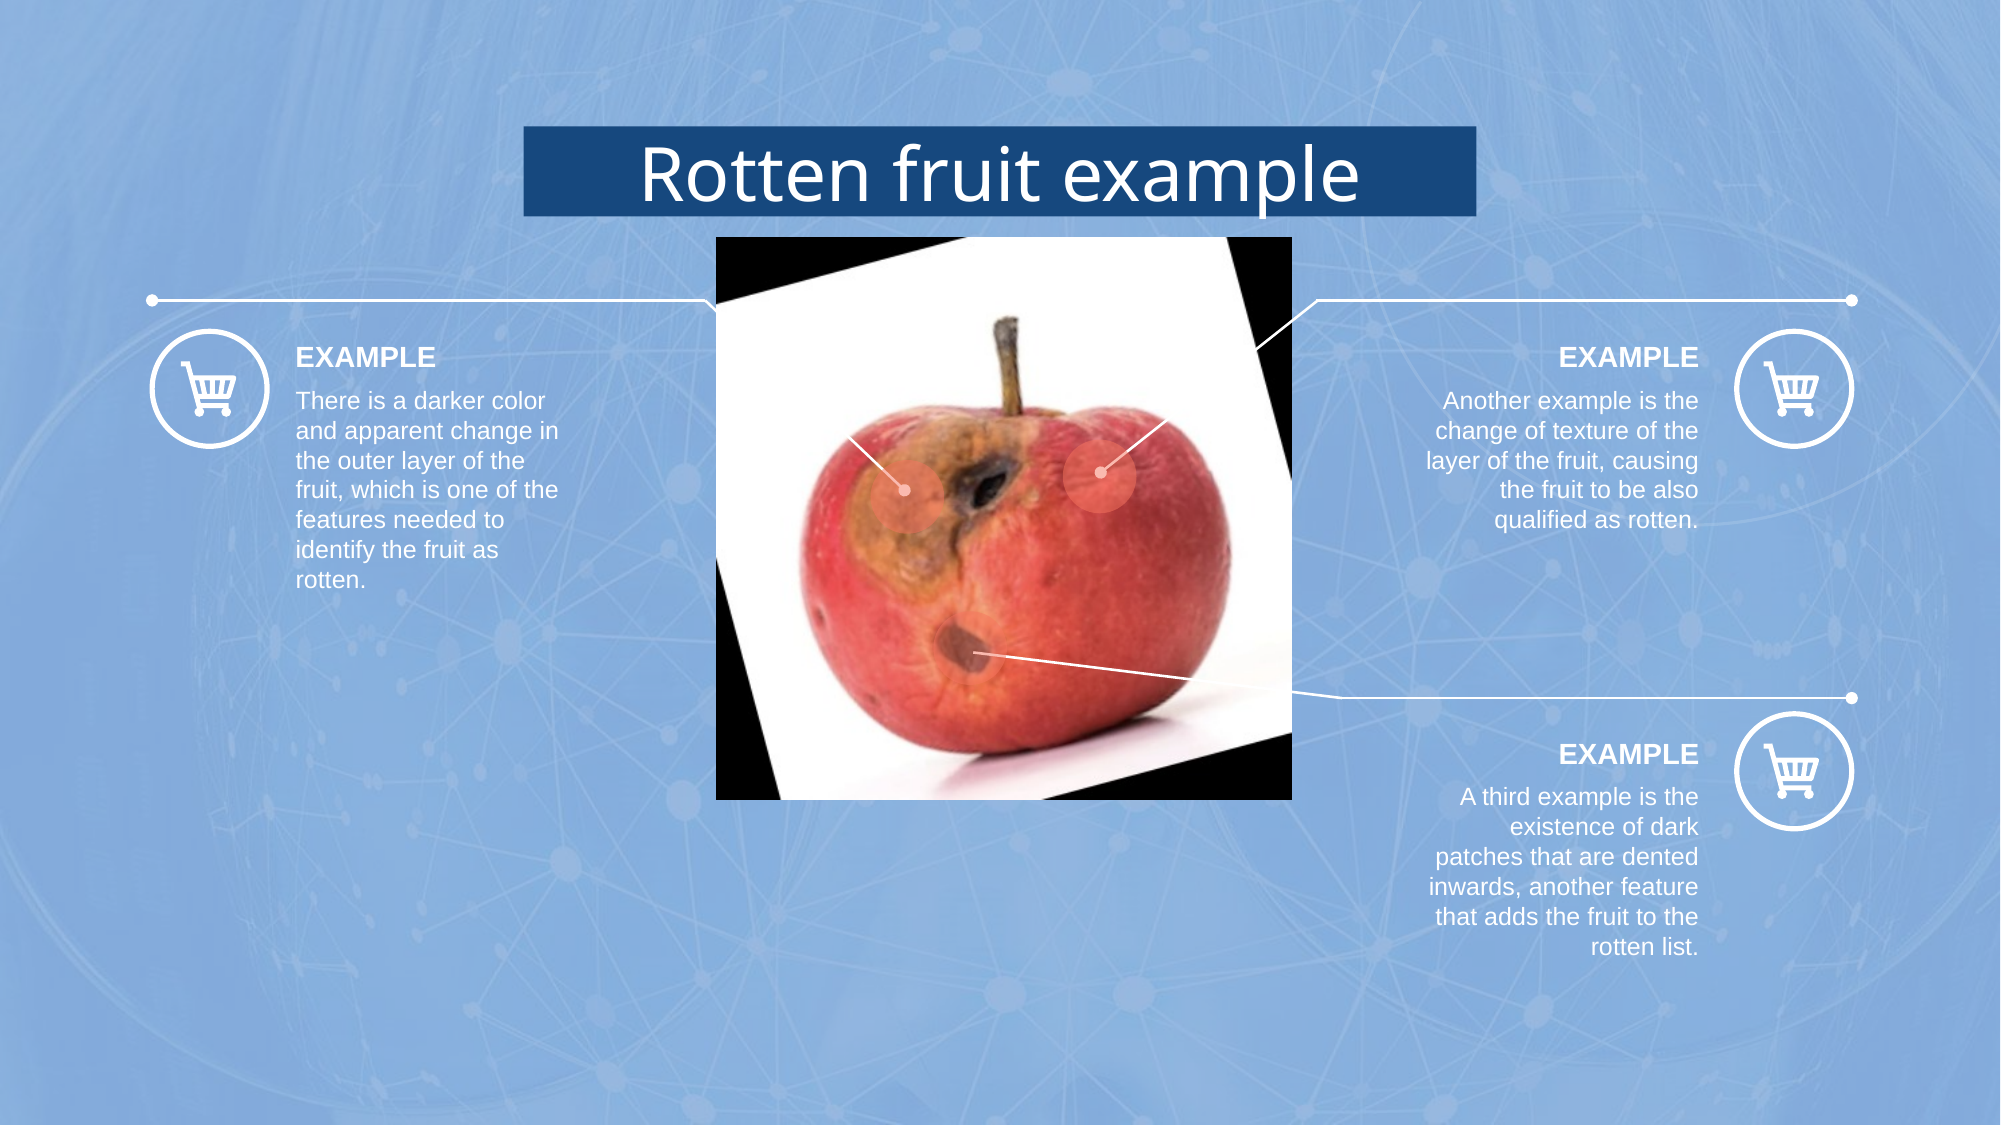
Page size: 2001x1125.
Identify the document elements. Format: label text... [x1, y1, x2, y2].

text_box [1100, 300, 1319, 473]
text_box Rotten fruit example [523, 126, 1477, 217]
picture [716, 237, 1292, 800]
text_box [1407, 727, 1715, 971]
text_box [1407, 331, 1715, 544]
text_box [1763, 743, 1819, 800]
text_box [180, 361, 237, 417]
text_box [1736, 331, 1852, 447]
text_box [280, 331, 582, 605]
text_box [152, 331, 268, 447]
text_box [1736, 713, 1852, 829]
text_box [704, 300, 905, 491]
text_box [1763, 361, 1819, 417]
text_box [972, 652, 1343, 699]
